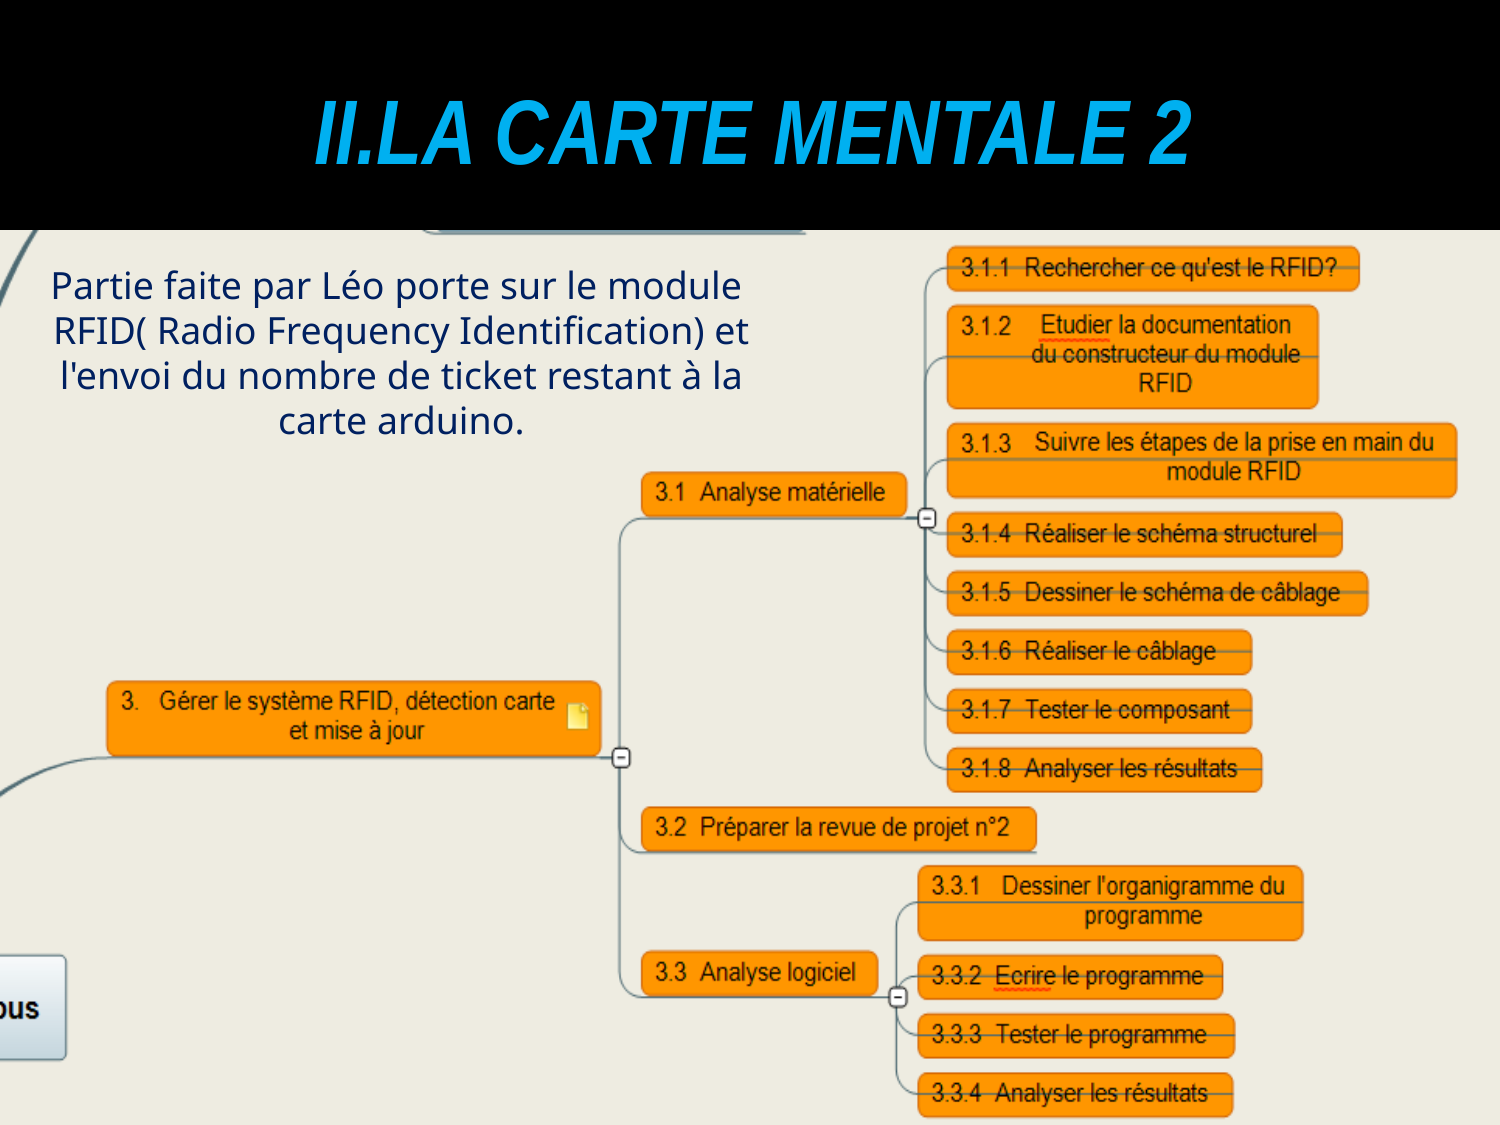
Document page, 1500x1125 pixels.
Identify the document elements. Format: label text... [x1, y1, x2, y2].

title Ii.La carte mentale 2 [75, 25, 1425, 230]
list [0, 230, 1500, 1125]
